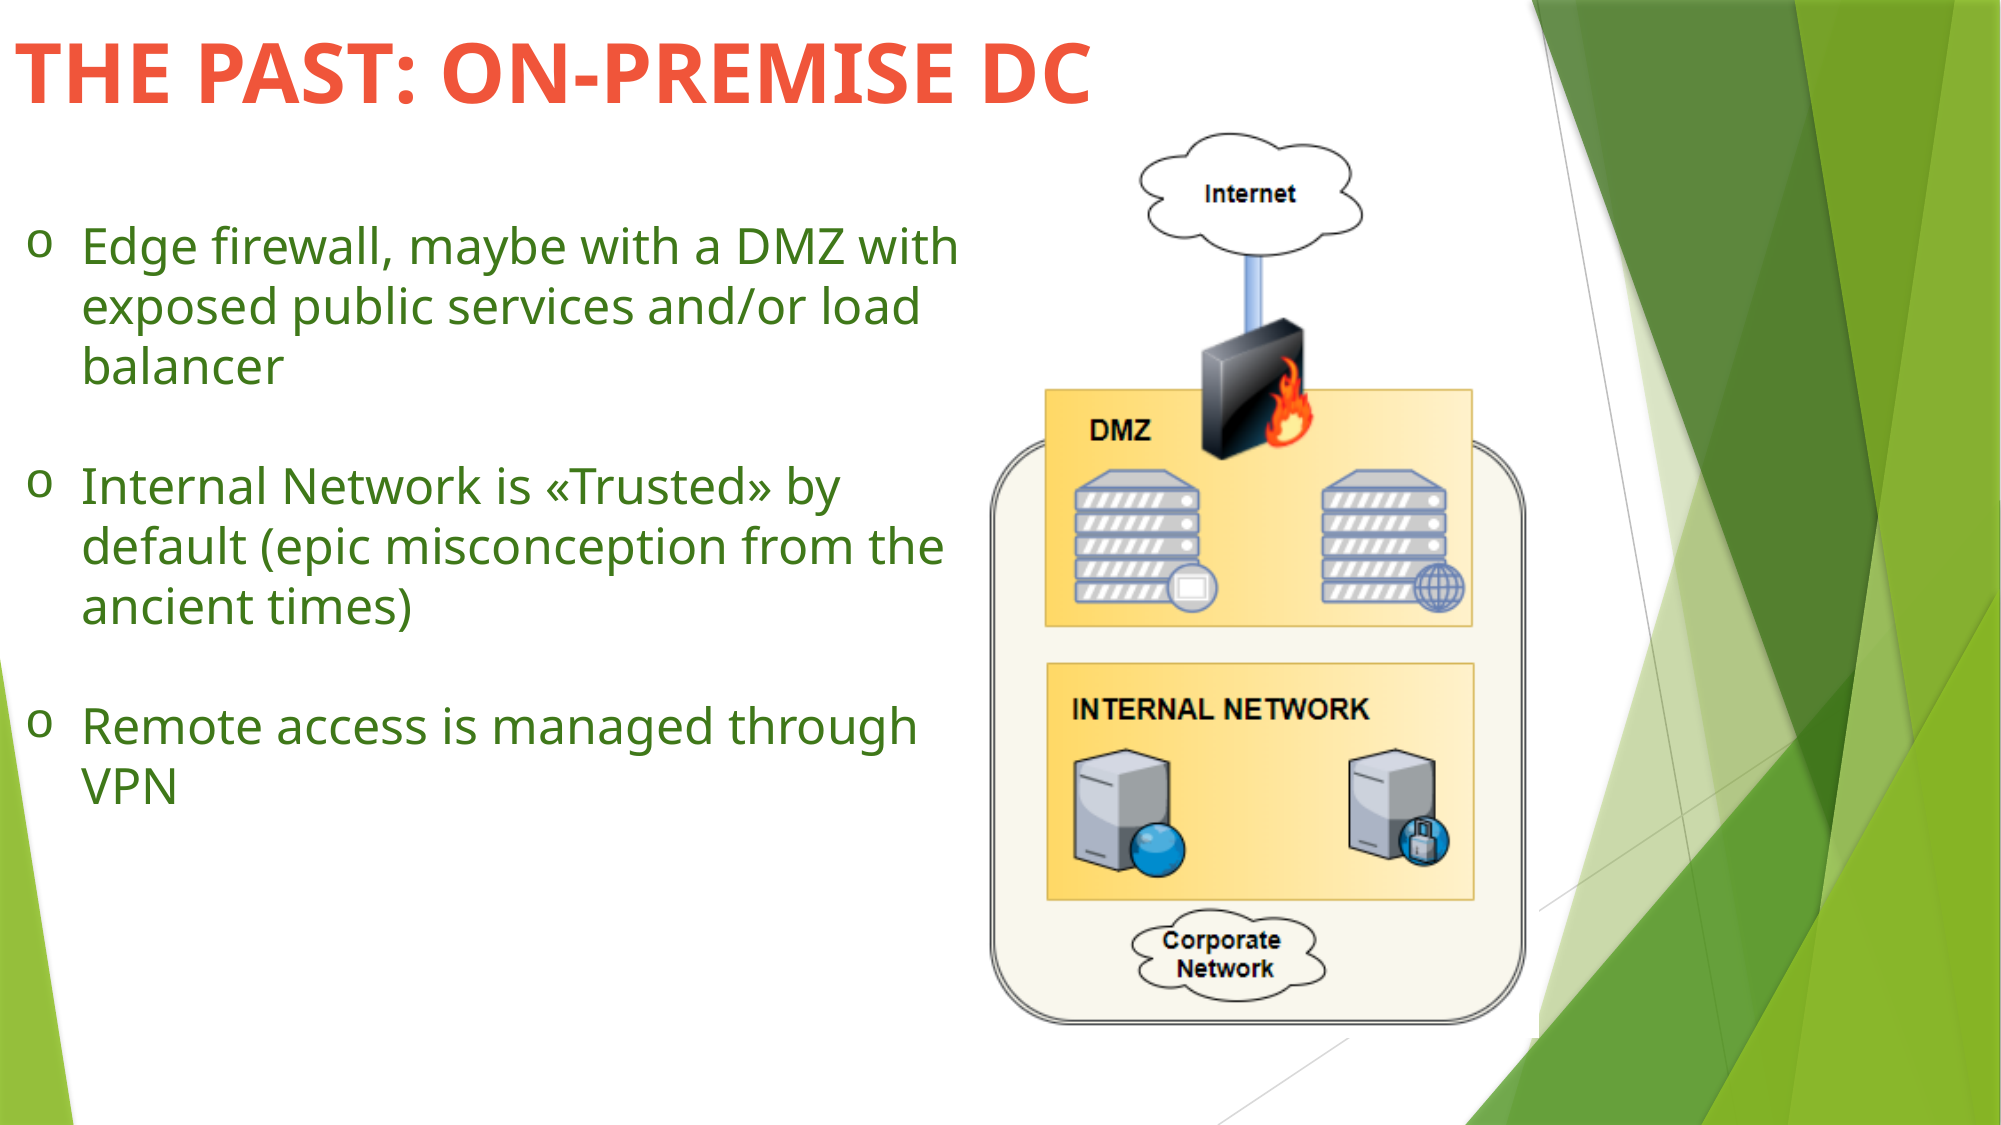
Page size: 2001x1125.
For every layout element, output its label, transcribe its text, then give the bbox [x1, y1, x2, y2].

picture [982, 120, 1540, 1038]
text_box Edge firewall, maybe with a DMZ with exposed public services and/or load balancer Internal Network is «Trusted» by default (epic misconception from the ancient times) Remote access is managed through VPN [10, 207, 977, 822]
text_box The Past: On-premise dc [0, 23, 1400, 148]
